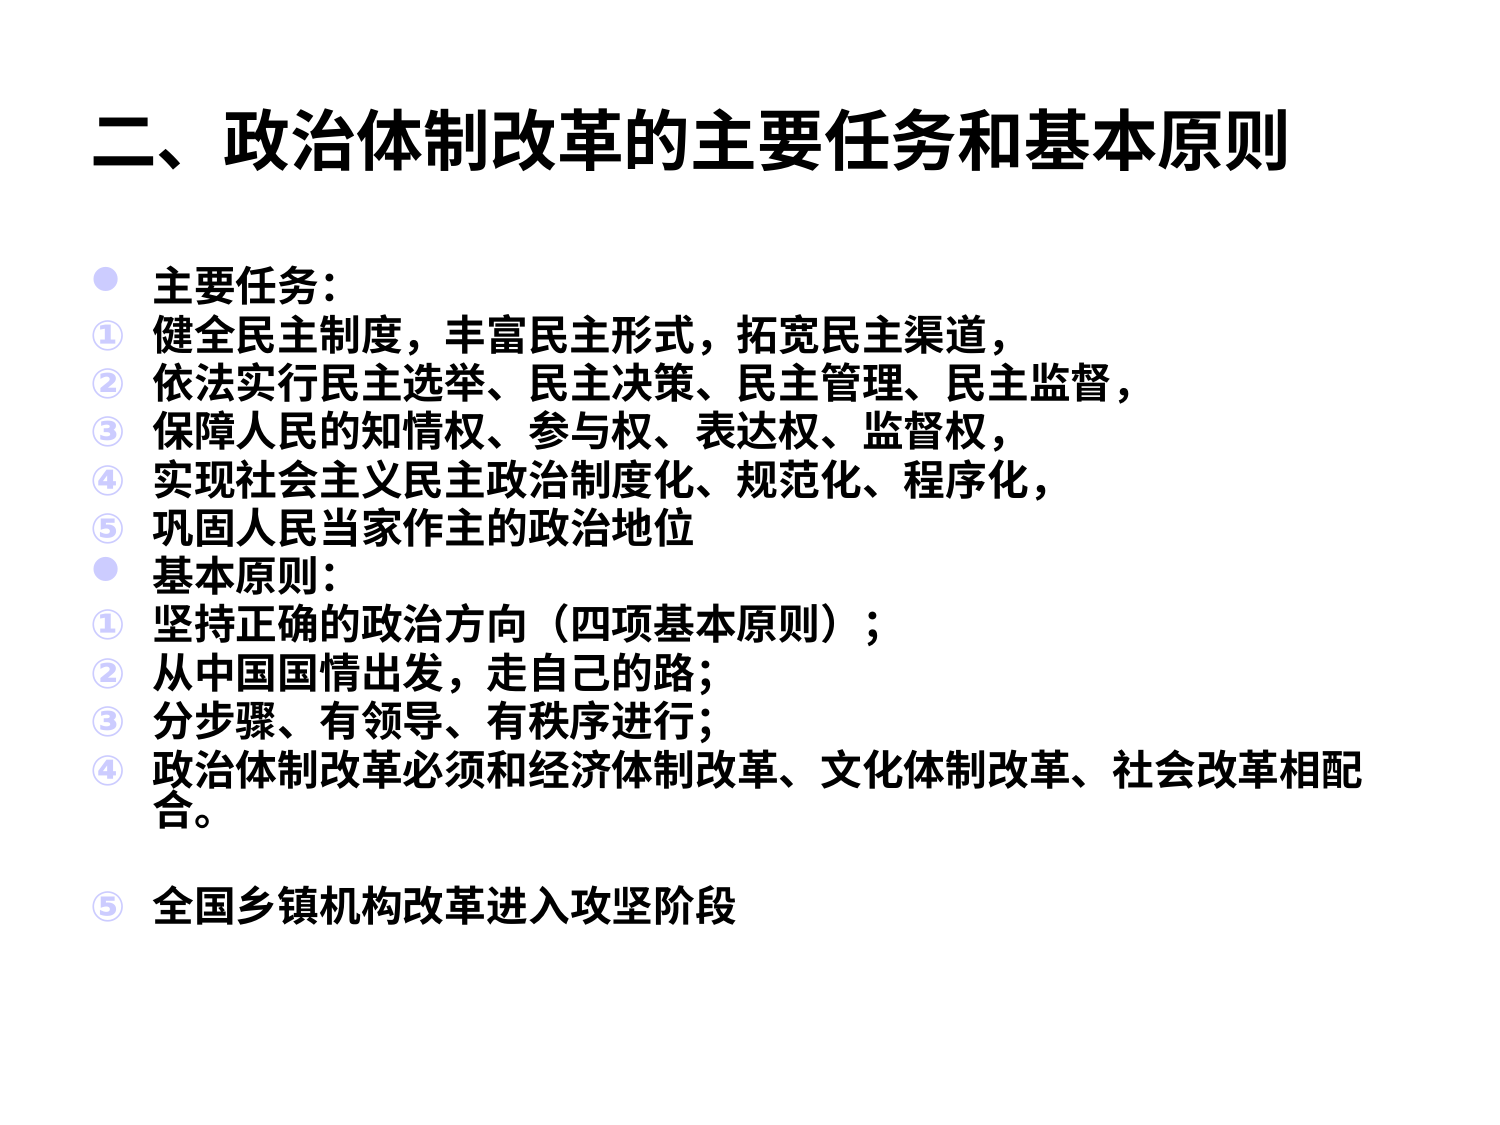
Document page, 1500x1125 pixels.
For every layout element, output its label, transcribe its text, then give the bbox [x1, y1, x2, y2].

list 主要任务： 健全民主制度，丰富民主形式，拓宽民主渠道， 依法实行民主选举、民主决策、民主管理、民主监督， 保障人民的知情权、参与权、表达权、监督权， 实现社会主义民主政治制度化、规范化、程序化， 巩固人民当家作主的政治地位 基本原则： 坚持正确的政治方向（四项基本原则）； 从中国国情出发，走自己的路； 分步骤、有领导、有秩序进行； 政治体制改革必须和经济体制改革、文化体制改革、社会改革相配合。 全国乡镇机构改革进入攻坚阶段 [75, 262, 1425, 1006]
title 二、政治体制改革的主要任务和基本原则 [75, 45, 1425, 233]
